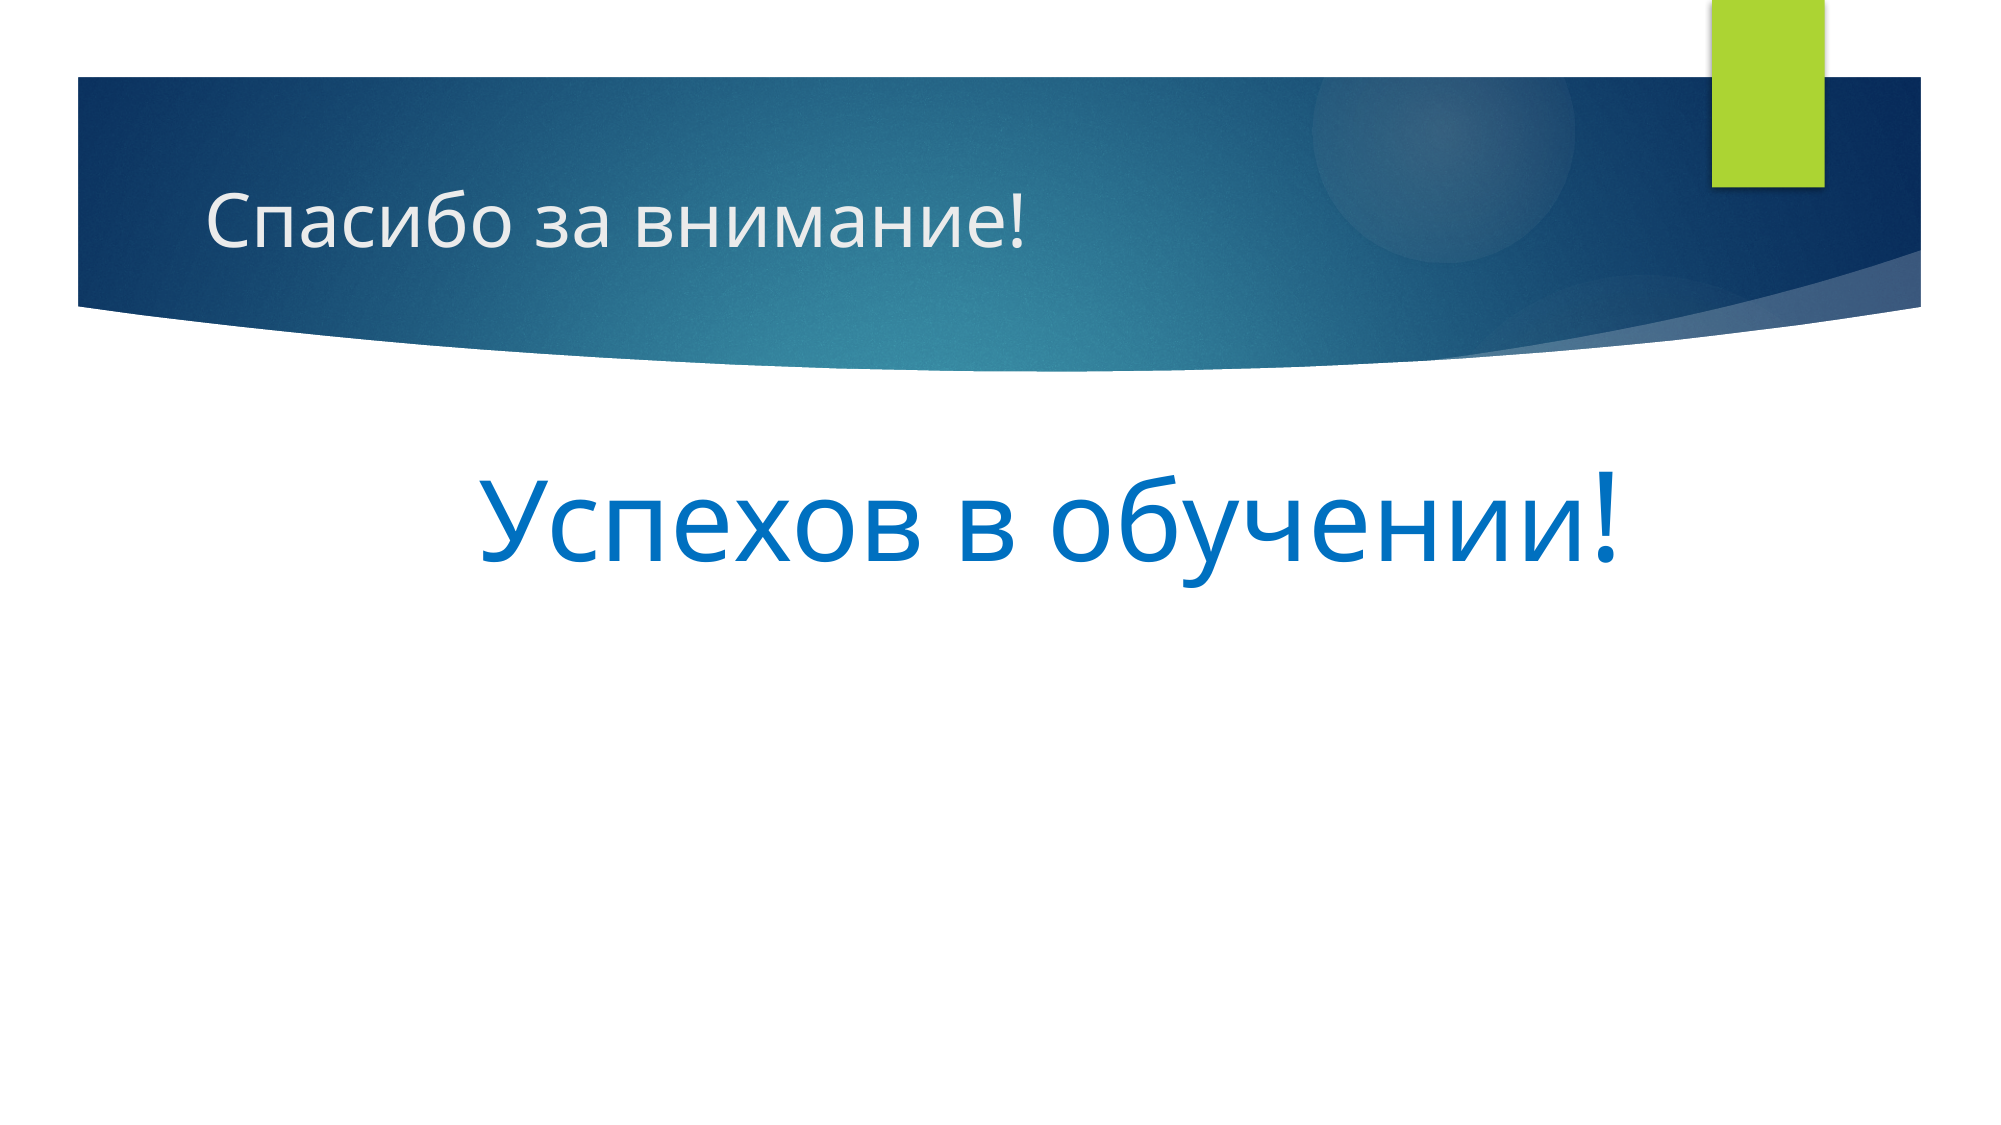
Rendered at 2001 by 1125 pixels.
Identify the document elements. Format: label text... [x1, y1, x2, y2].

title Спасибо за внимание! [189, 159, 1627, 276]
text_box Успехов в обучении! [304, 428, 1797, 936]
